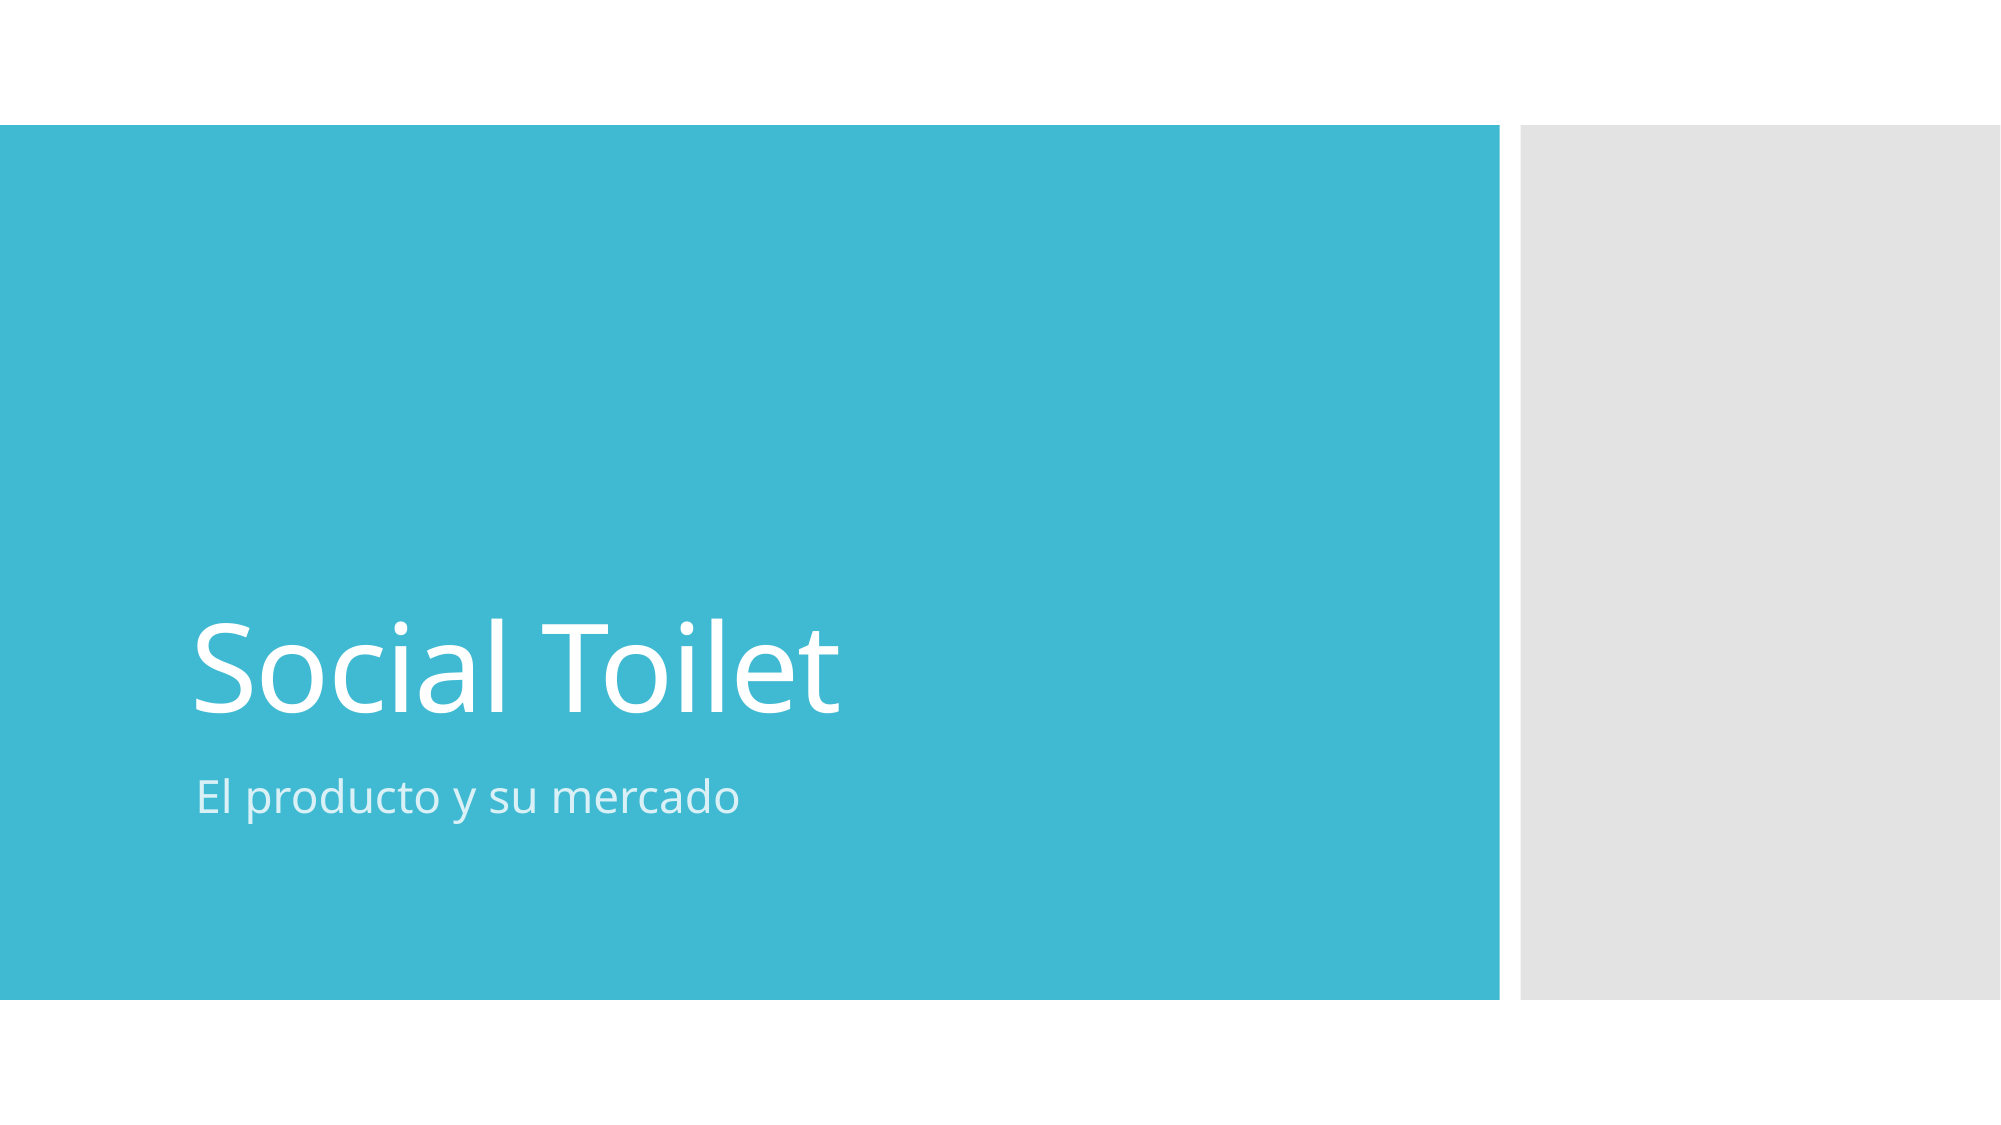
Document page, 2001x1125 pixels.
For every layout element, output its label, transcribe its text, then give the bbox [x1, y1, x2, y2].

subtitle El producto y su mercado [180, 766, 1381, 917]
title Social Toilet [175, 213, 1376, 747]
